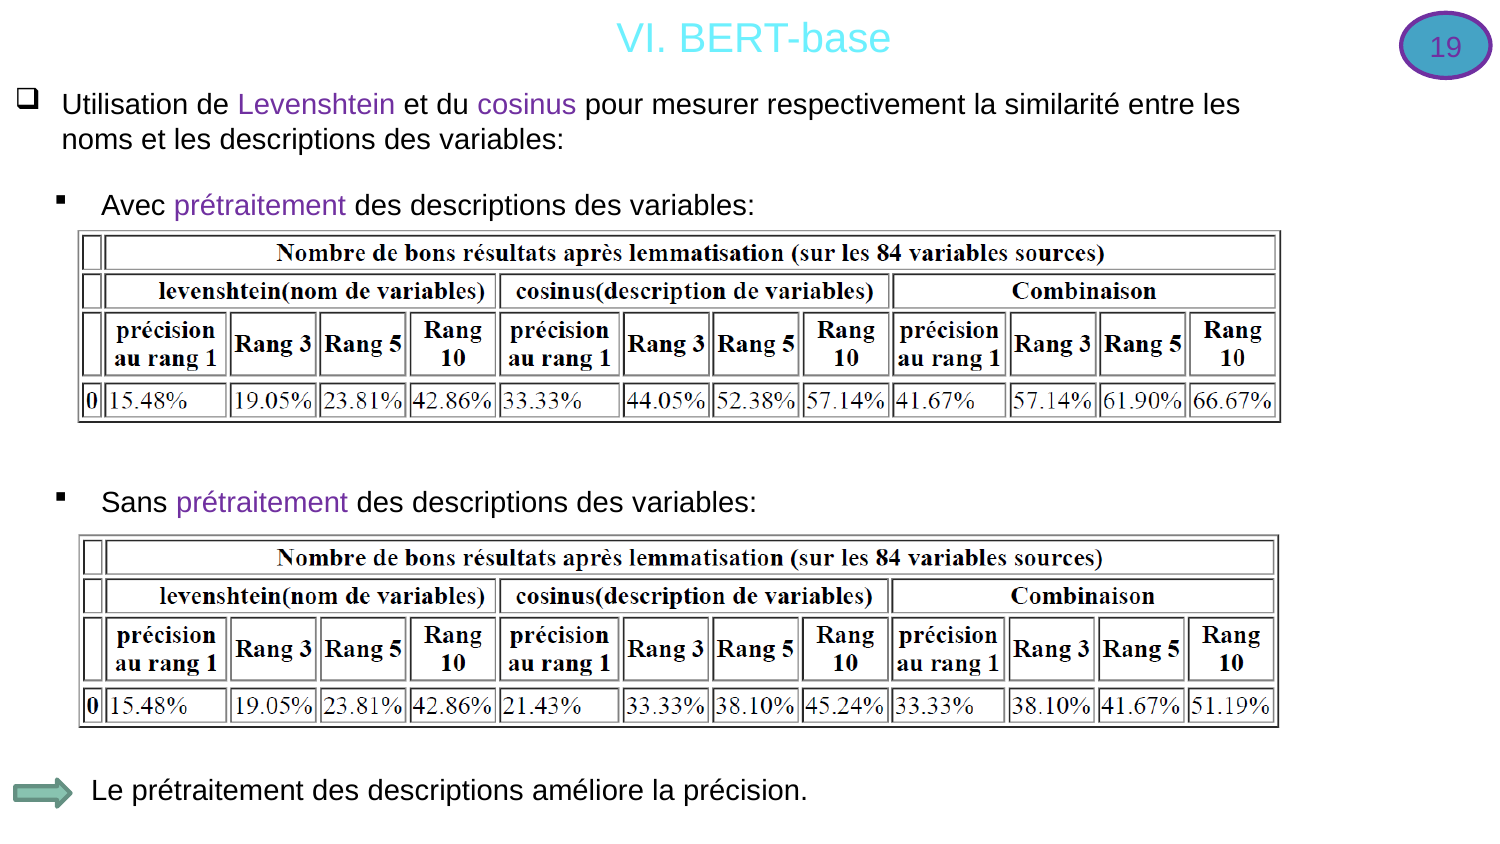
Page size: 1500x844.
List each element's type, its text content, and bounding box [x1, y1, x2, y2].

text_box Sans prétraitement des descriptions des variables: [39, 476, 979, 526]
text_box Avec prétraitement des descriptions des variables: [39, 178, 979, 229]
picture [71, 222, 1290, 433]
text_box Utilisation de Levenshtein et du cosinus pour mesurer respectivement la similarité entre les noms et les descriptions des variables: [0, 78, 1295, 163]
text_box 19 [1398, 10, 1493, 81]
picture [71, 526, 1290, 738]
text_box VI. BERT-base [601, 3, 1140, 79]
text_box Le prétraitement des descriptions améliore la précision. [76, 763, 825, 844]
text_box [13, 777, 73, 809]
